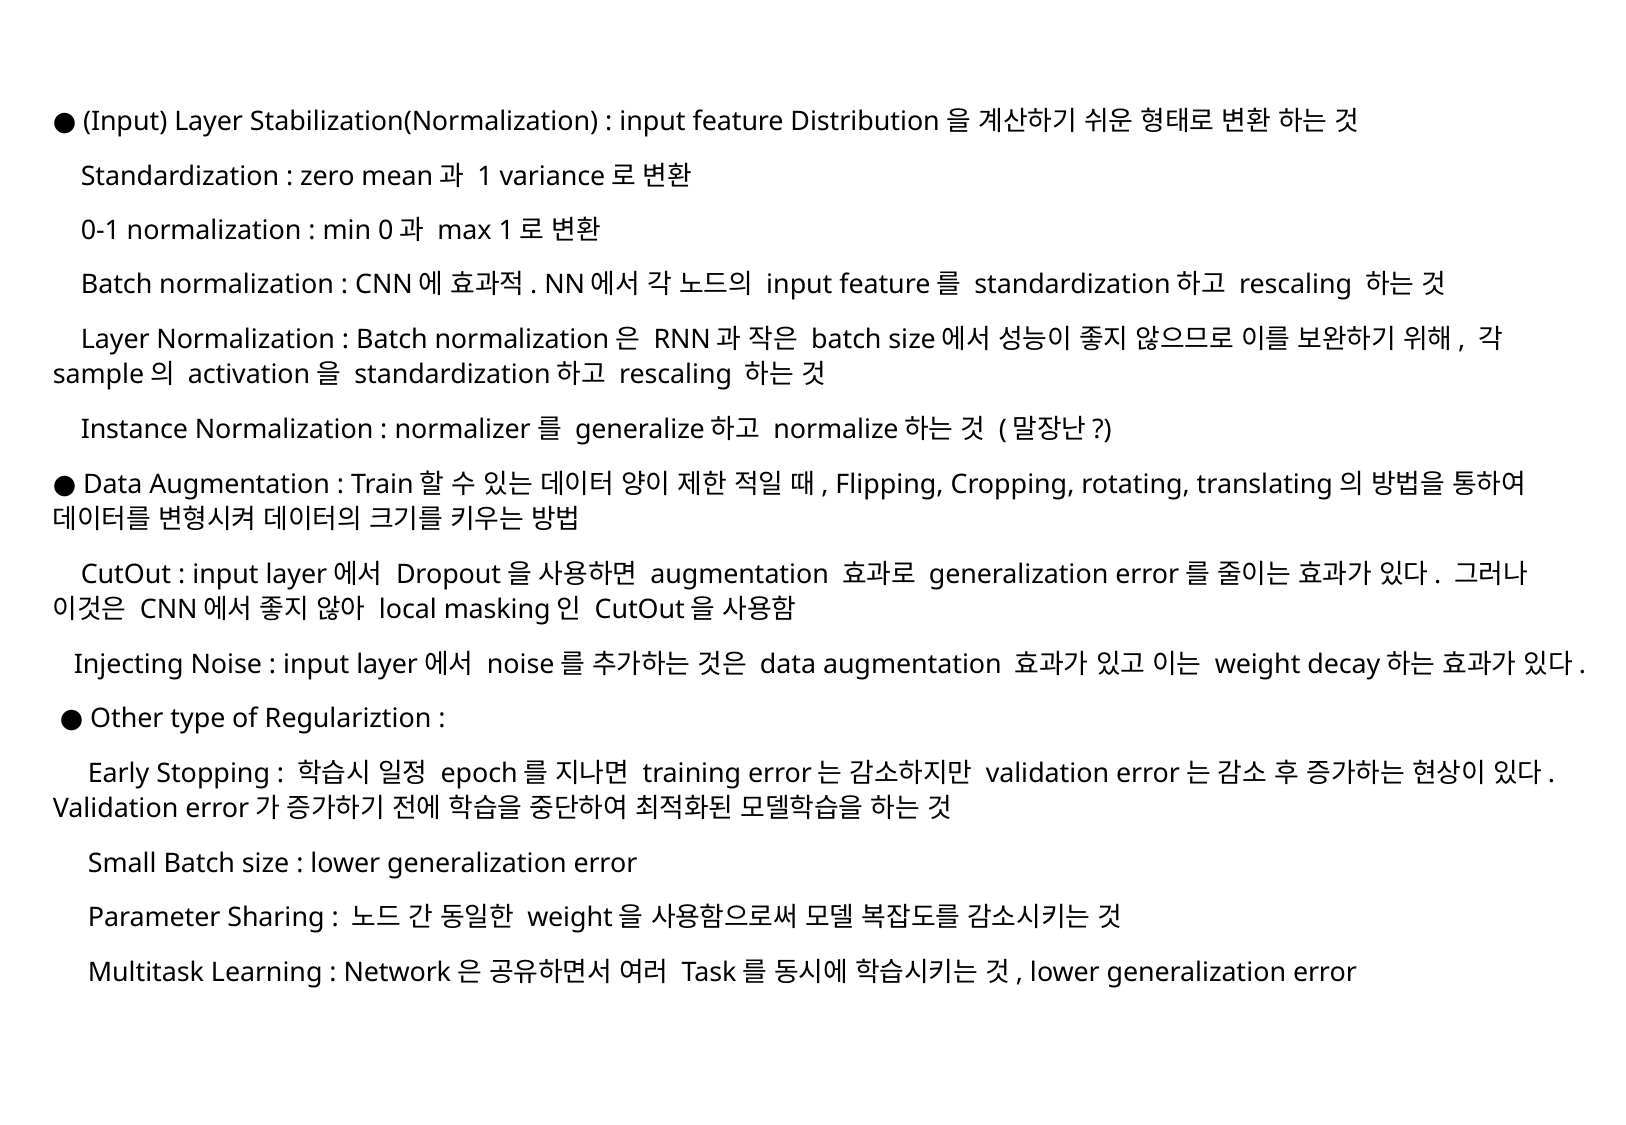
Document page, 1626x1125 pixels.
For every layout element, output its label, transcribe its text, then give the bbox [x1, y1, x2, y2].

text_box ● (Input) Layer Stabilization(Normalization) : input feature Distribution을 계산하기 쉬운 형태로 변환 하는 것 Standardization : zero mean과 1 variance로 변환 0-1 normalization : min 0과 max 1로 변환 Batch normalization : CNN에 효과적. NN에서 각 노드의 input feature를 standardization하고 rescaling 하는 것 Layer Normalization : Batch normalization은 RNN과 작은 batch size에서 성능이 좋지 않으므로 이를 보완하기 위해, 각 sample의 activation을 standardization하고 rescaling 하는 것 Instance Normalization : normalizer를 generalize하고 normalize하는 것 (말장난?) ● Data Augmentation : Train할 수 있는 데이터 양이 제한 적일 때, Flipping, Cropping, rotating, translating의 방법을 통하여 데이터를 변형시켜 데이터의 크기를 키우는 방법 CutOut : input layer에서 Dropout을 사용하면 augmentation 효과로 generalization error를 줄이는 효과가 있다. 그러나 이것은 CNN에서 좋지 않아 local masking인 CutOut을 사용함 Injecting Noise : input layer에서 noise를 추가하는 것은 data augmentation 효과가 있고 이는 weight decay하는 효과가 있다. ● Other type of Regulariztion : Early Stopping : 학습시 일정 epoch를 지나면 training error는 감소하지만 validation error는 감소 후 증가하는 현상이 있다. Validation error가 증가하기 전에 학습을 중단하여 최적화된 모델학습을 하는 것 Small Batch size : lower generalization error Parameter Sharing : 노드 간 동일한 weight을 사용함으로써 모델 복잡도를 감소시키는 것 Multitask Learning : Network은 공유하면서 여러 Task를 동시에 학습시키는 것, lower generalization error [37, 92, 1592, 1035]
